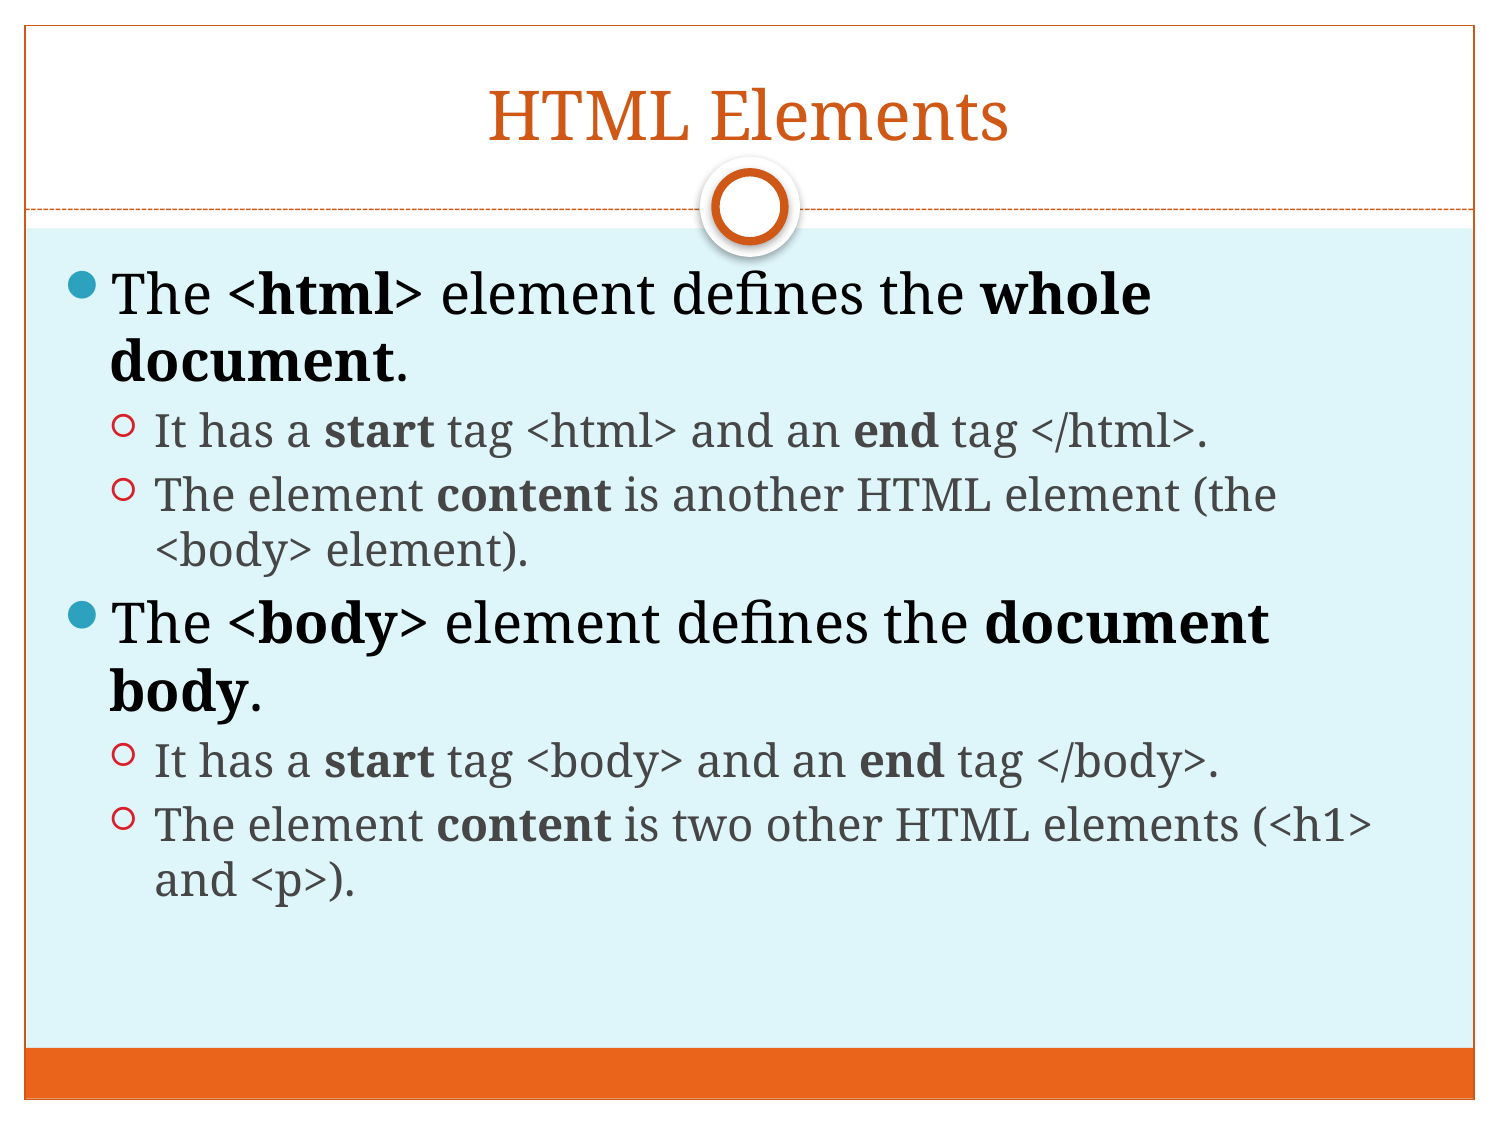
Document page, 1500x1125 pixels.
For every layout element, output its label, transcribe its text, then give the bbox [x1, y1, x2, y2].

list The <html> element defines the whole document. It has a start tag <html> and an end tag </html>. The element content is another HTML element (the <body> element). The <body> element defines the document body. It has a start tag <body> and an end tag </body>. The element content is two other HTML elements (<h1> and <p>). [49, 250, 1445, 1001]
title HTML Elements [49, 37, 1450, 162]
